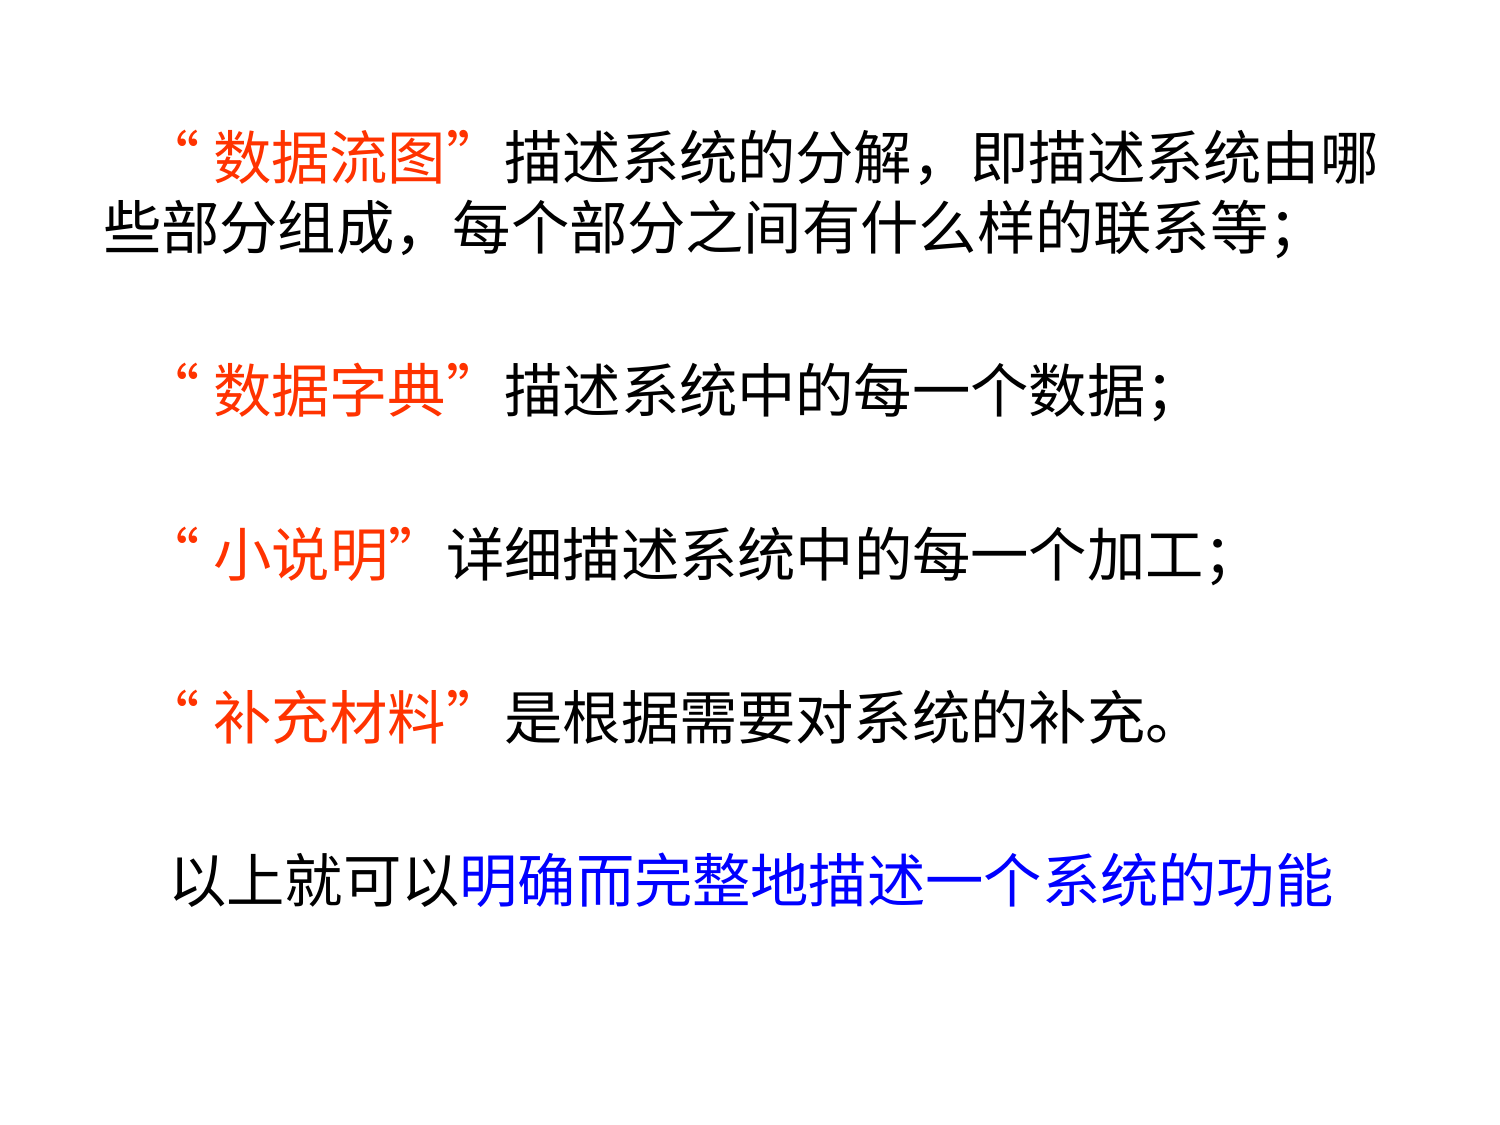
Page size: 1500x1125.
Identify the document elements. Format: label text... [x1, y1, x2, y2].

subtitle “数据流图”描述系统的分解，即描述系统由哪些部分组成，每个部分之间有什么样的联系等； “数据字典”描述系统中的每一个数据； “小说明”详细描述系统中的每一个加工； “补充材料”是根据需要对系统的补充。 以上就可以明确而完整地描述一个系统的功能 [41, 113, 1417, 1097]
